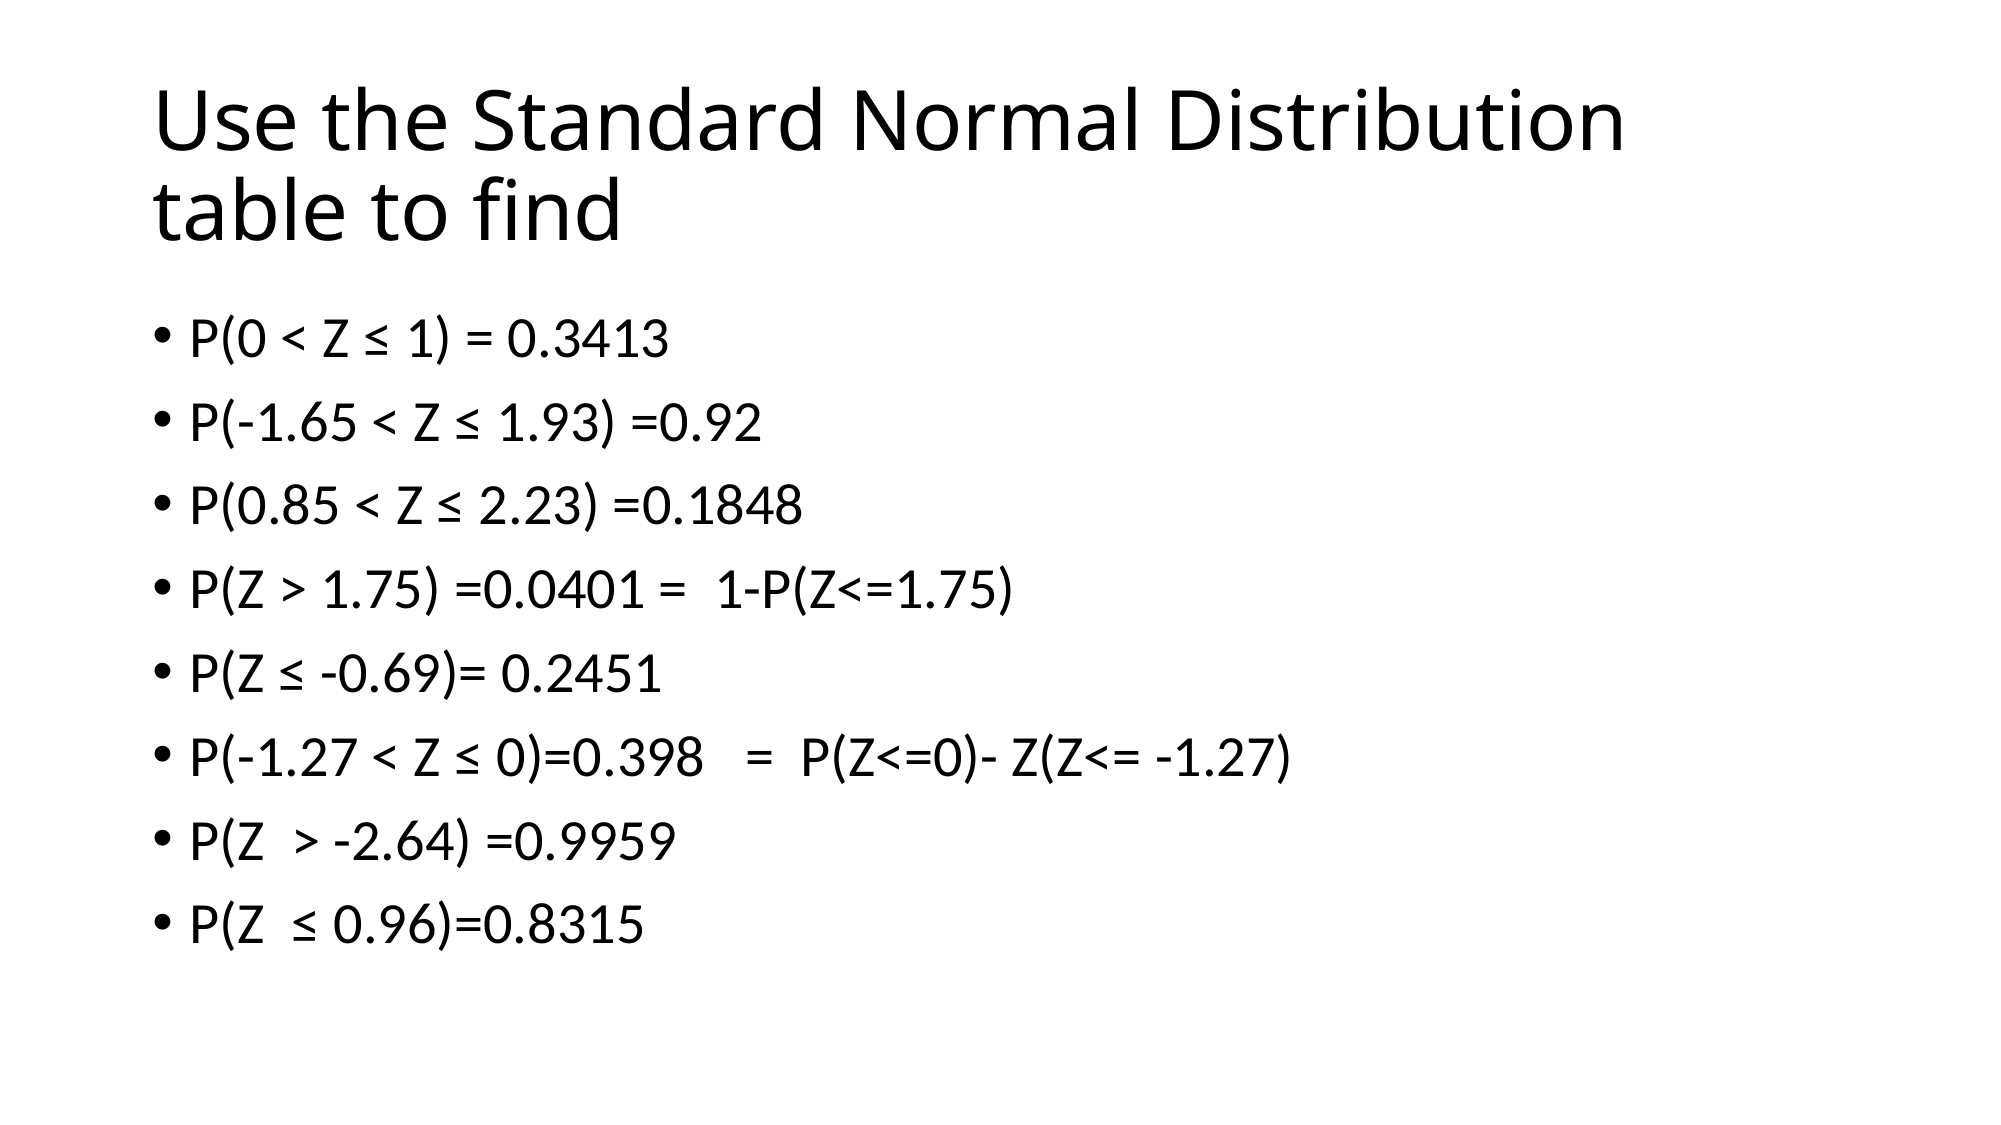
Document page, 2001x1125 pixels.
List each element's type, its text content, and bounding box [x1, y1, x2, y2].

title Use the Standard Normal Distribution table to find [137, 59, 1863, 278]
list P(0 < Z ≤ 1) = 0.3413 P(-1.65 < Z ≤ 1.93) =0.92 P(0.85 < Z ≤ 2.23) =0.1848 P(Z > 1.75) =0.0401 = 1-P(Z<=1.75) P(Z ≤ -0.69)= 0.2451 P(-1.27 < Z ≤ 0)=0.398 = P(Z<=0)- Z(Z<= -1.27) P(Z > -2.64) =0.9959 P(Z ≤ 0.96)=0.8315 [137, 299, 1863, 1014]
